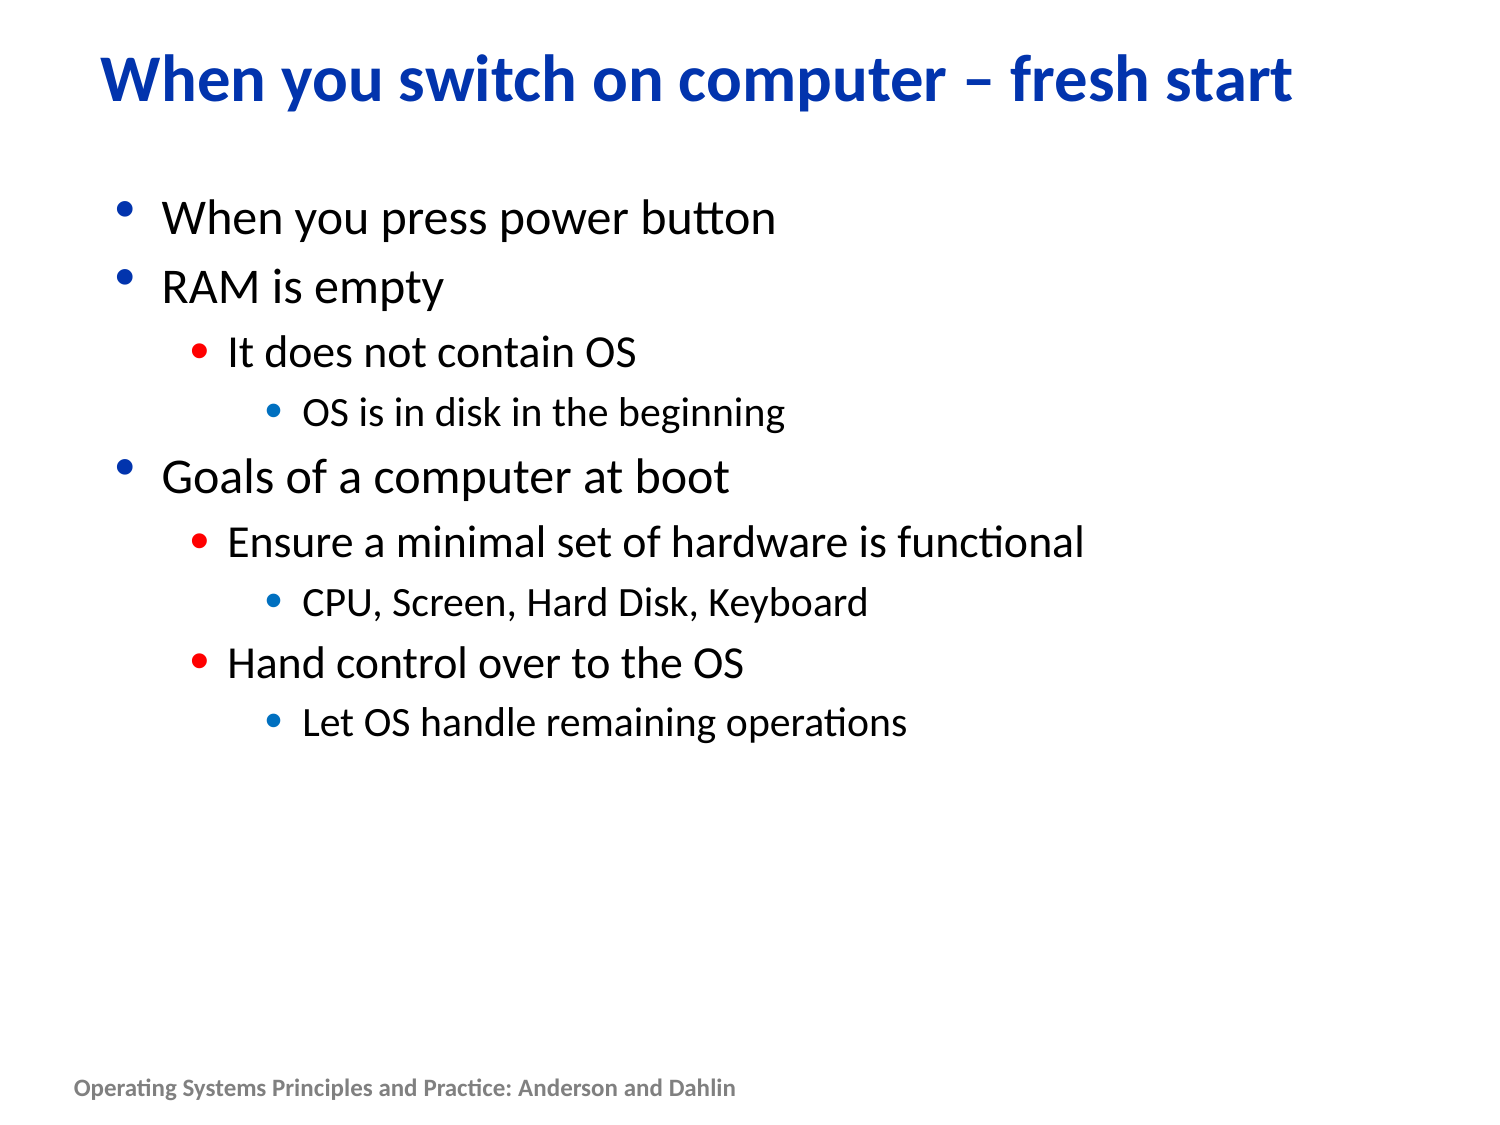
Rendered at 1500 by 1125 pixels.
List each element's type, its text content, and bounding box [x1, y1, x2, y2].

list When you press power button RAM is empty It does not contain OS OS is in disk in the beginning Goals of a computer at boot Ensure a minimal set of hardware is functional CPU, Screen, Hard Disk, Keyboard Hand control over to the OS Let OS handle remaining operations [99, 184, 1400, 988]
title When you switch on computer – fresh start [85, 42, 1424, 117]
text_box Operating Systems Principles and Practice: Anderson and Dahlin [58, 1064, 764, 1110]
